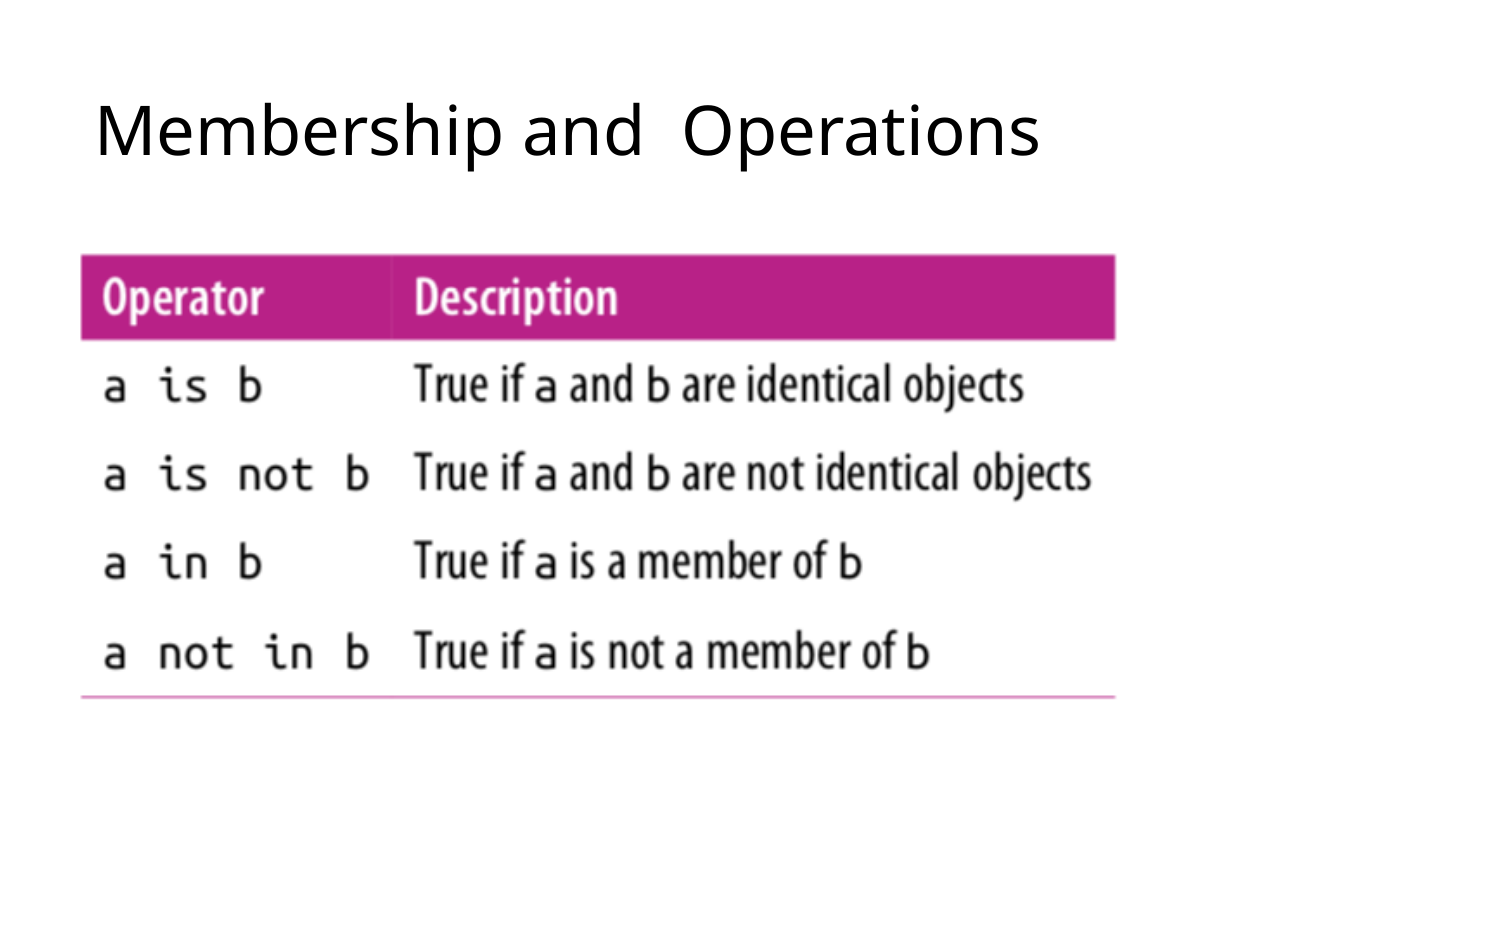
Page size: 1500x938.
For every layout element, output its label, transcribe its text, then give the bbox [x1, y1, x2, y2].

title Membership and Operations [79, 76, 1237, 188]
picture [41, 226, 1169, 734]
list [79, 188, 1401, 918]
